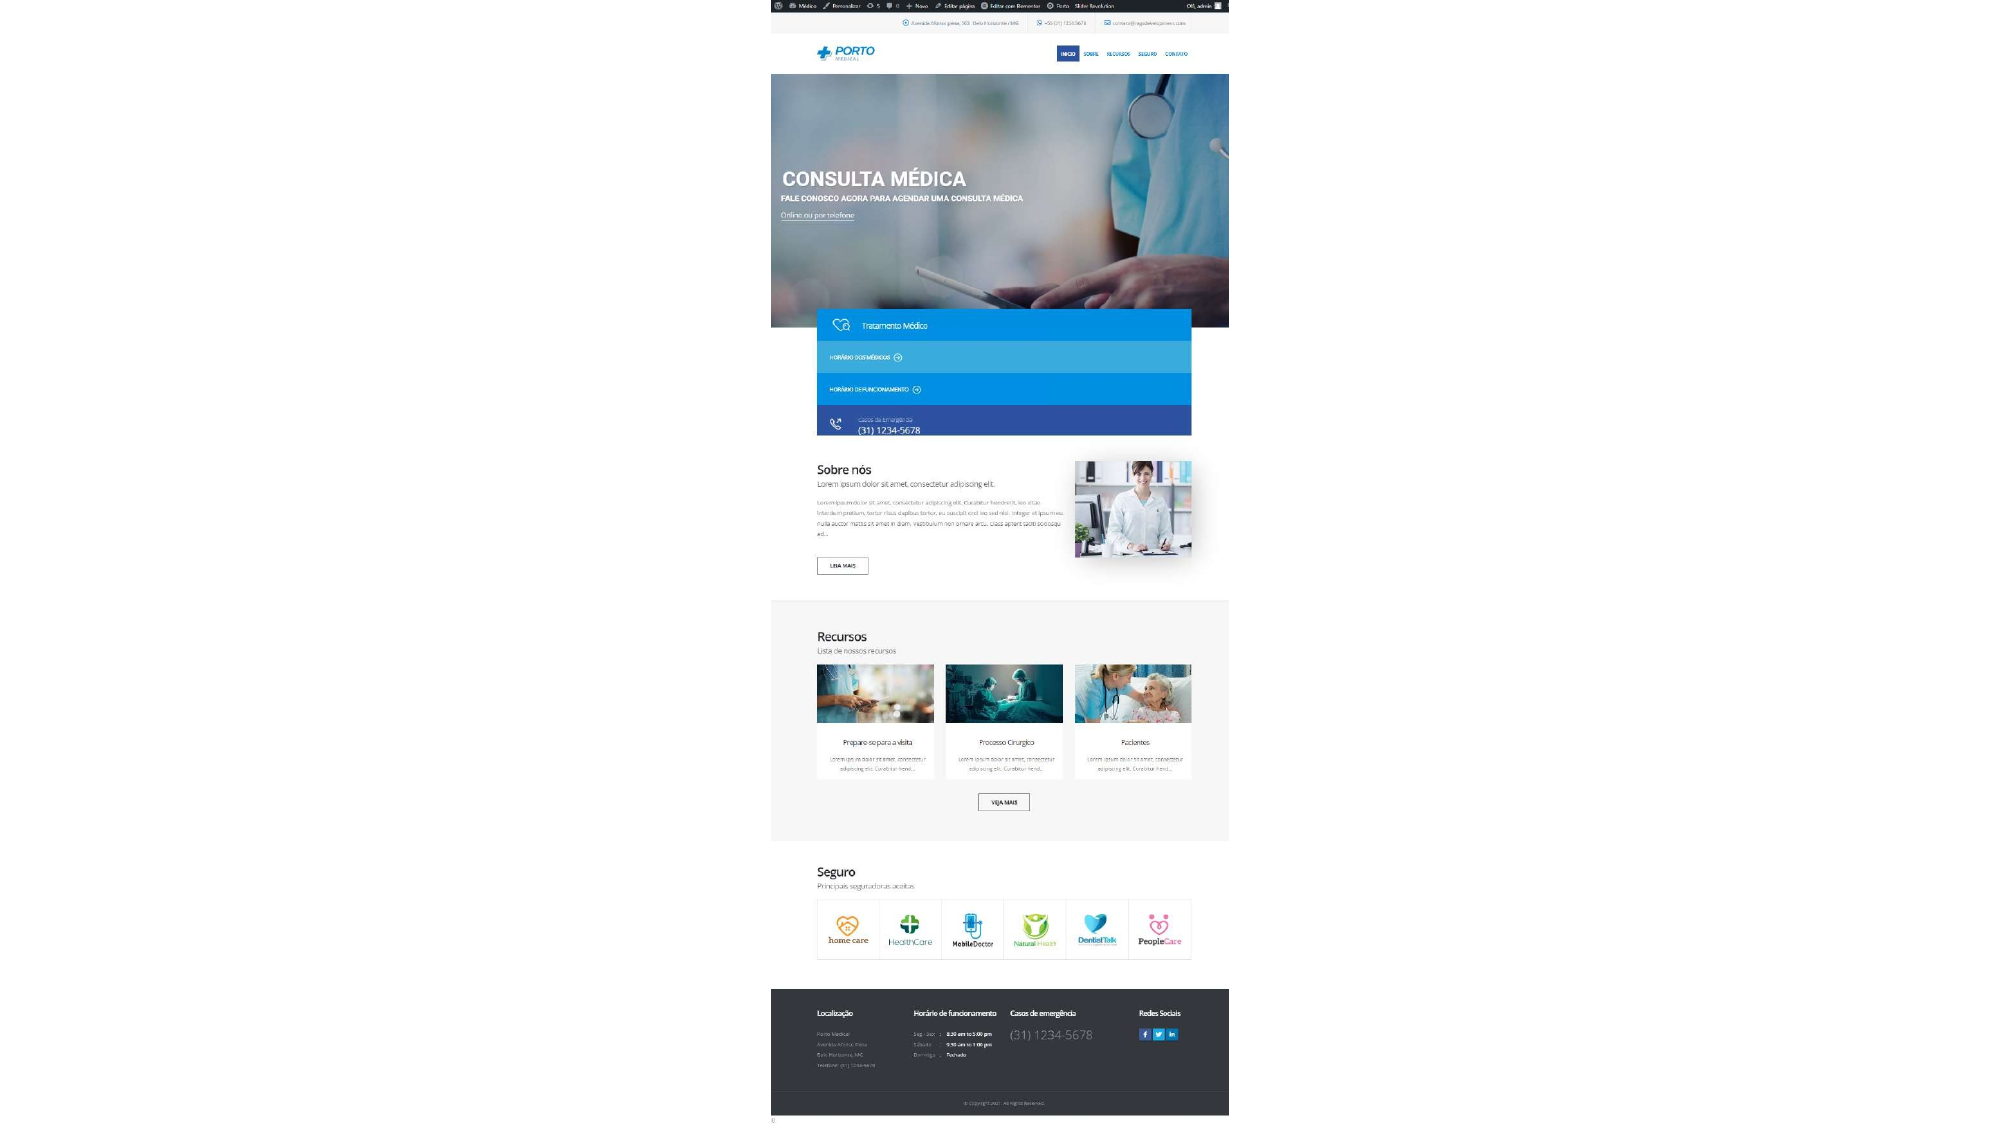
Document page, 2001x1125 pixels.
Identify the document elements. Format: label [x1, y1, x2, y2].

picture [771, 0, 1229, 1124]
